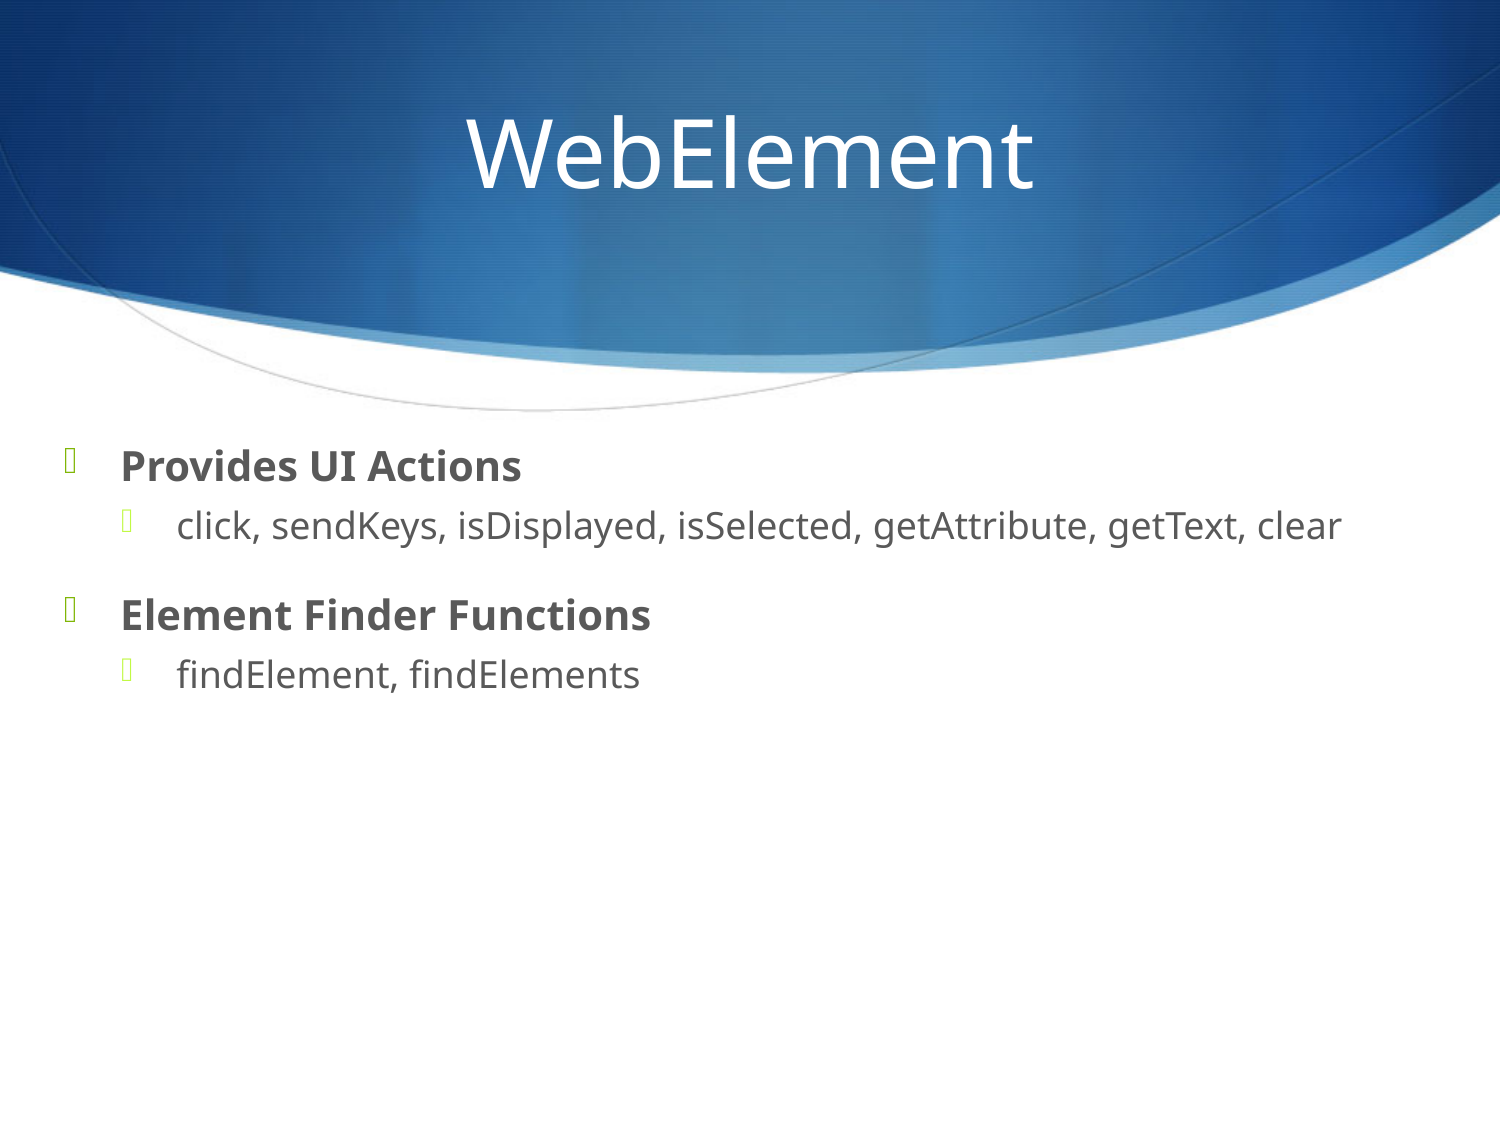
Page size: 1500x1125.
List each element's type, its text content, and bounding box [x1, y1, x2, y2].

picture [0, 0, 1500, 1125]
list Provides UI Actions click, sendKeys, isDisplayed, isSelected, getAttribute, getText, clear Element Finder Functions findElement, findElements [48, 432, 1466, 1078]
title WebElement [75, 56, 1425, 245]
